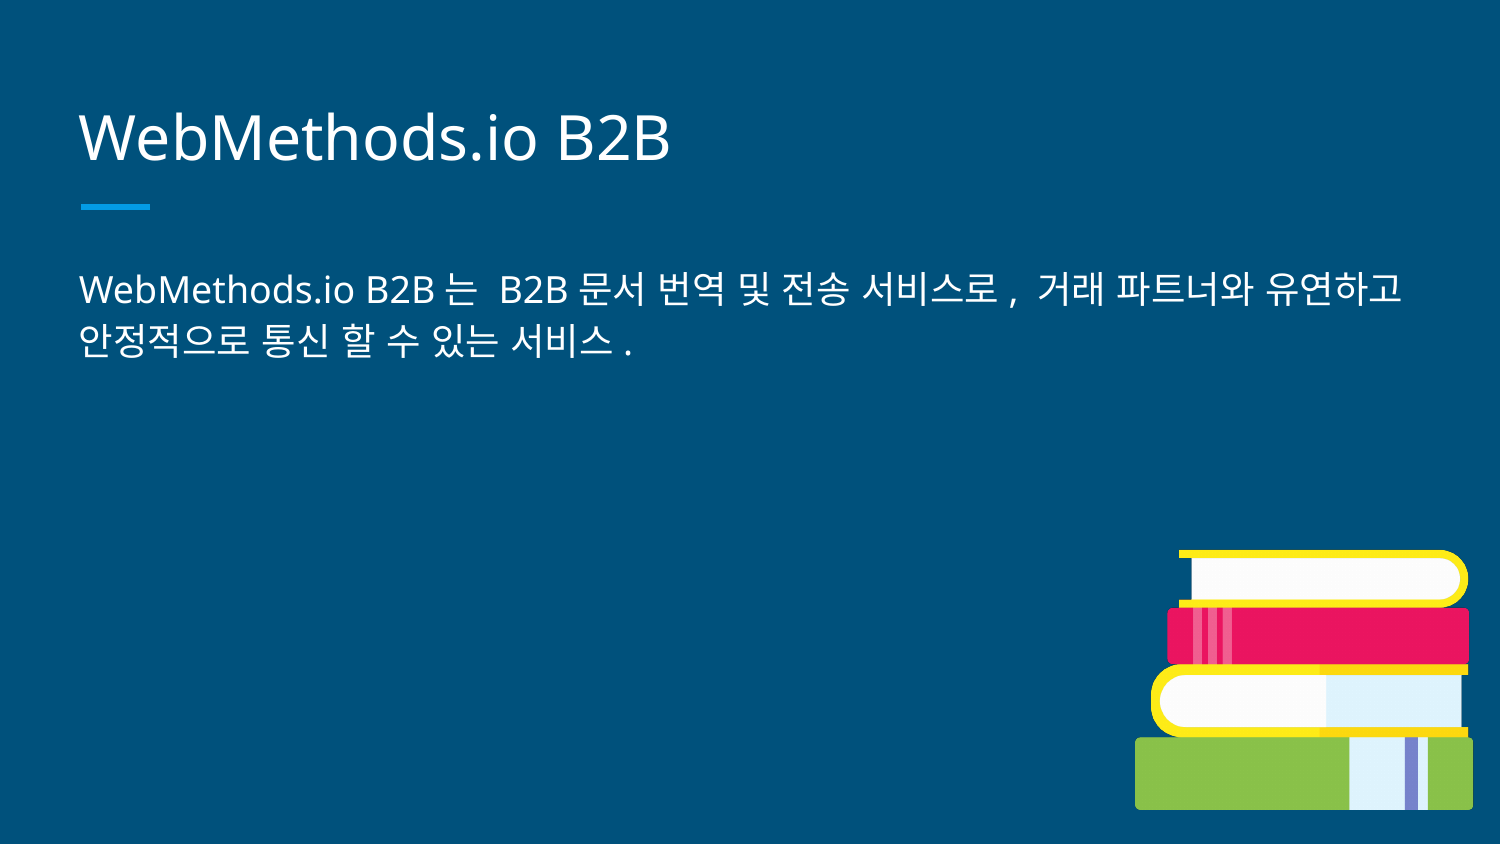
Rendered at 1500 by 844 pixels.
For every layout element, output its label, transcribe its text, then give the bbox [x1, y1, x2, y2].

picture [1136, 550, 1473, 809]
title WebMethods.io B2B [63, 75, 1437, 188]
list WebMethods.io B2B는 B2B문서 번역 및 전송 서비스로, 거래 파트너와 유연하고 안정적으로 통신 할 수 있는 서비스. [63, 244, 1437, 750]
